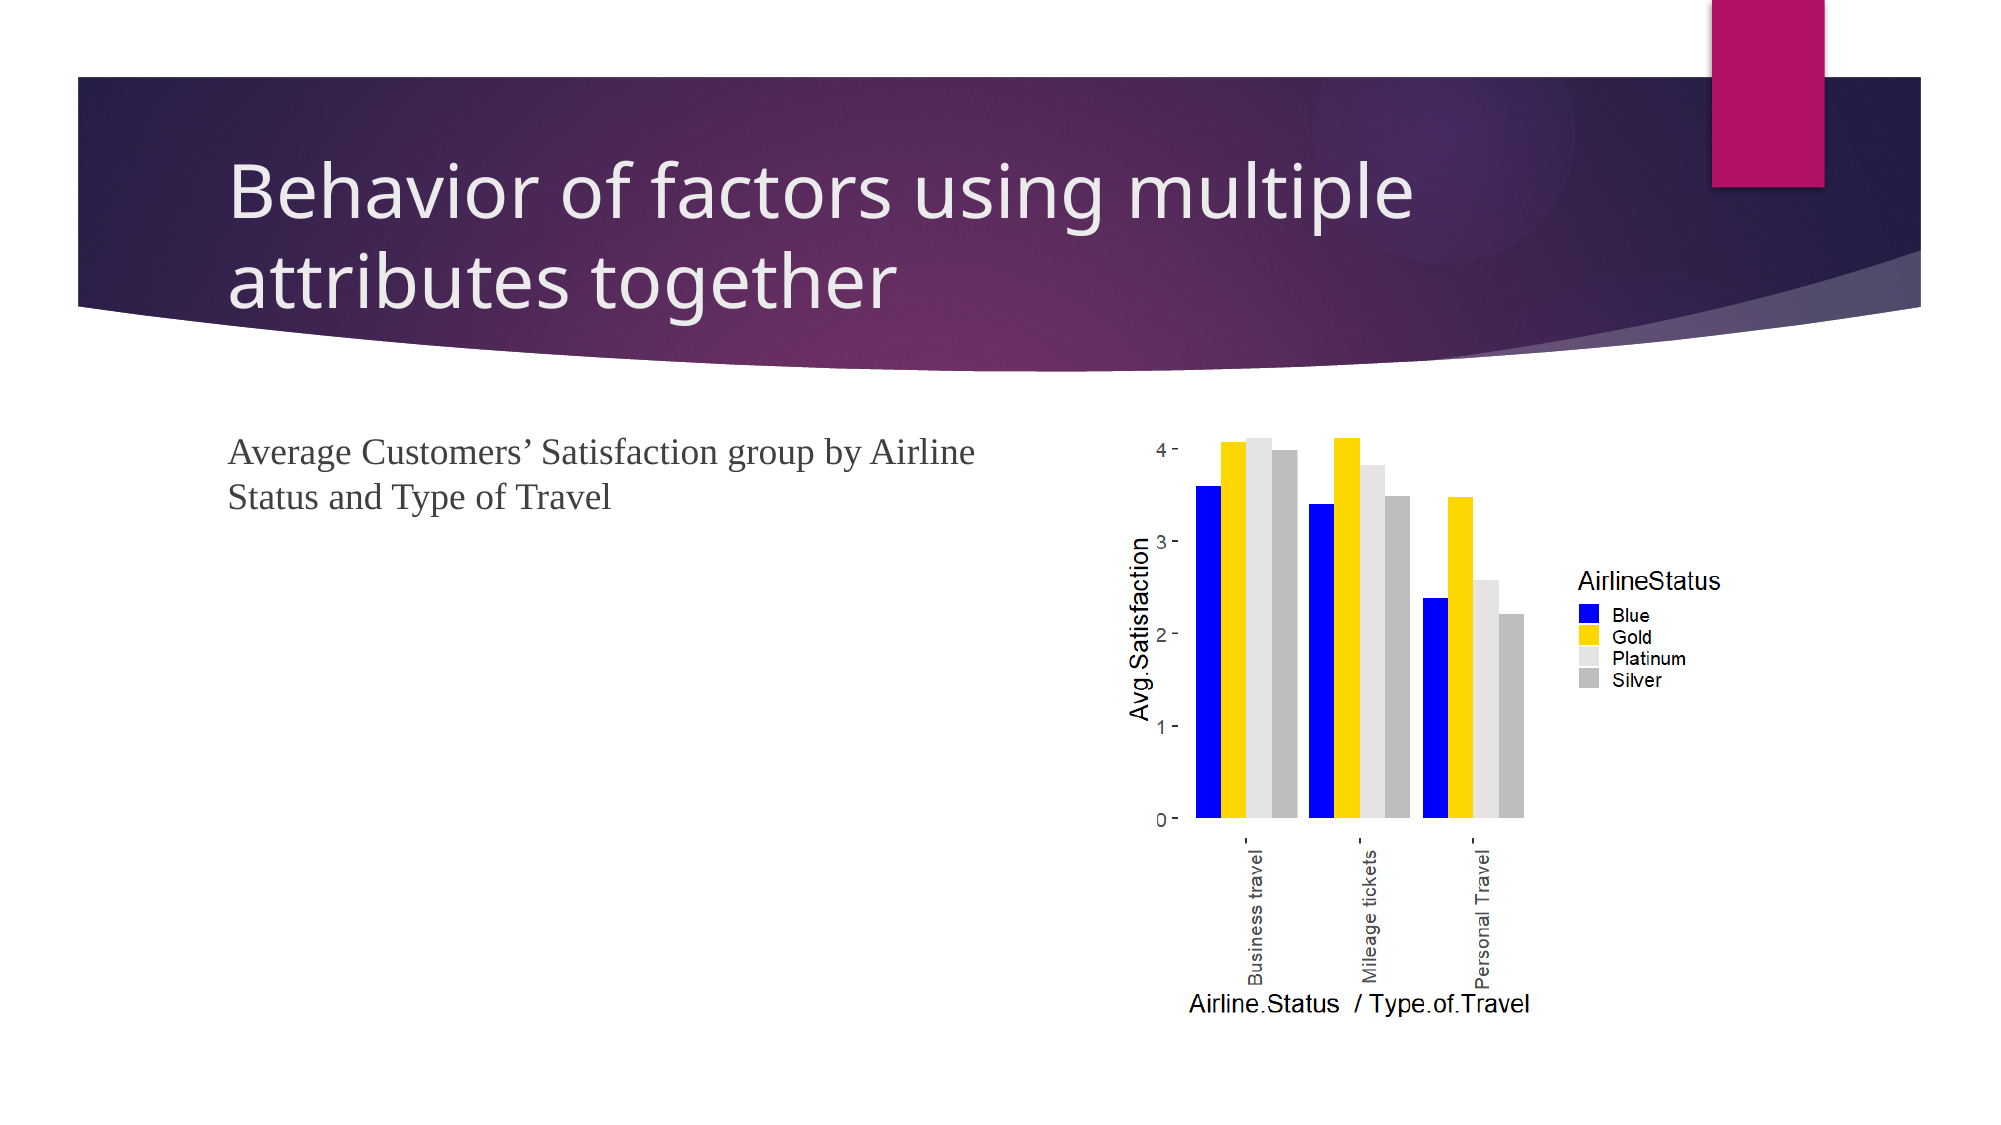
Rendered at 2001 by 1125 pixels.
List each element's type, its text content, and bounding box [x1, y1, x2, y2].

list Average Customers’ Satisfaction group by Airline Status and Type of Travel [212, 419, 1067, 964]
picture [1114, 407, 1746, 1028]
title Behavior of factors using multiple attributes together [212, 161, 1788, 307]
